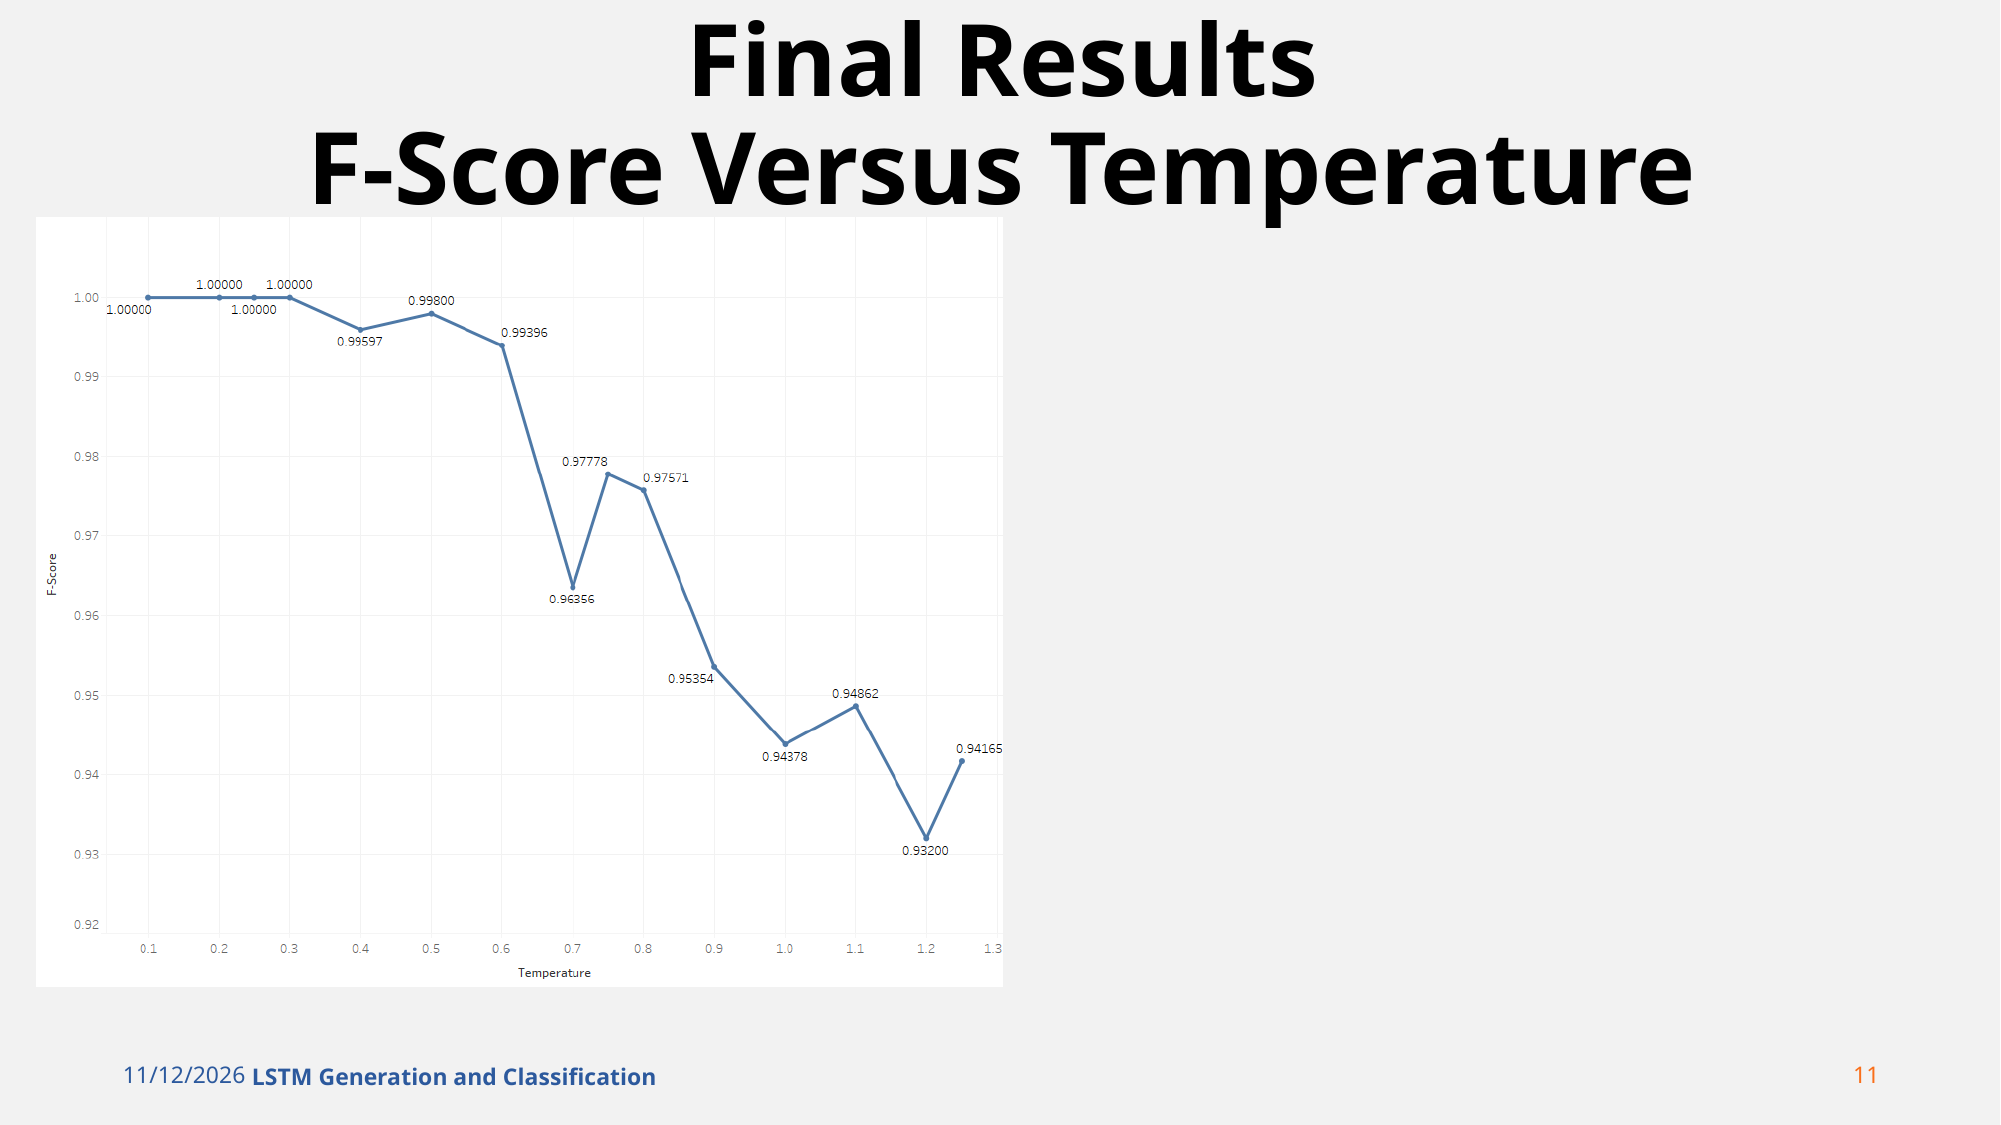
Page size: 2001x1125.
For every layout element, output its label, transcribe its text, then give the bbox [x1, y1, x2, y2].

title Final Results F-Score Versus Temperature [139, 120, 1865, 236]
picture [35, 217, 1003, 987]
